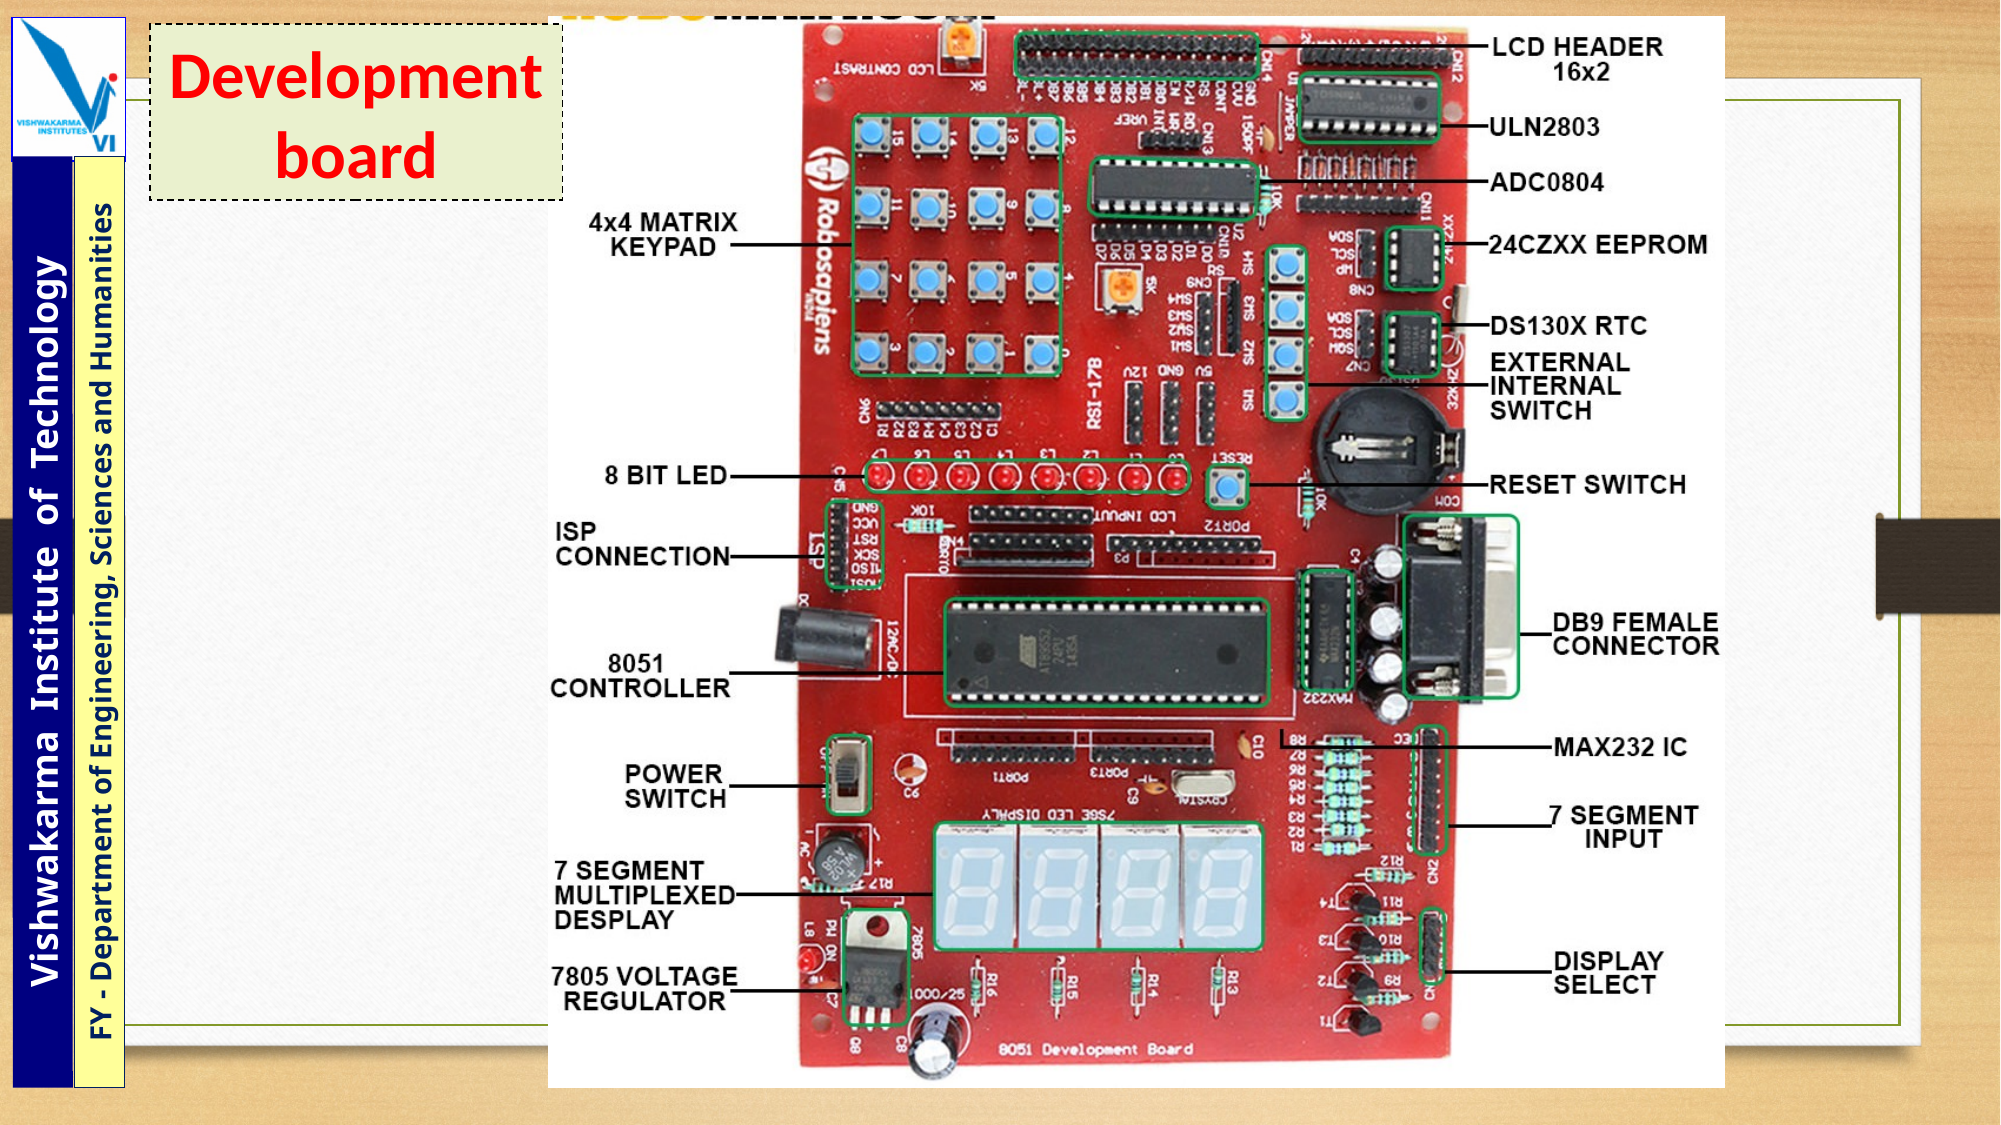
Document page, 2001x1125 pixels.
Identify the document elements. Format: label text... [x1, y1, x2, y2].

picture [0, 0, 2001, 1125]
text_box Development board [150, 24, 548, 200]
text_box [12, 18, 126, 1088]
